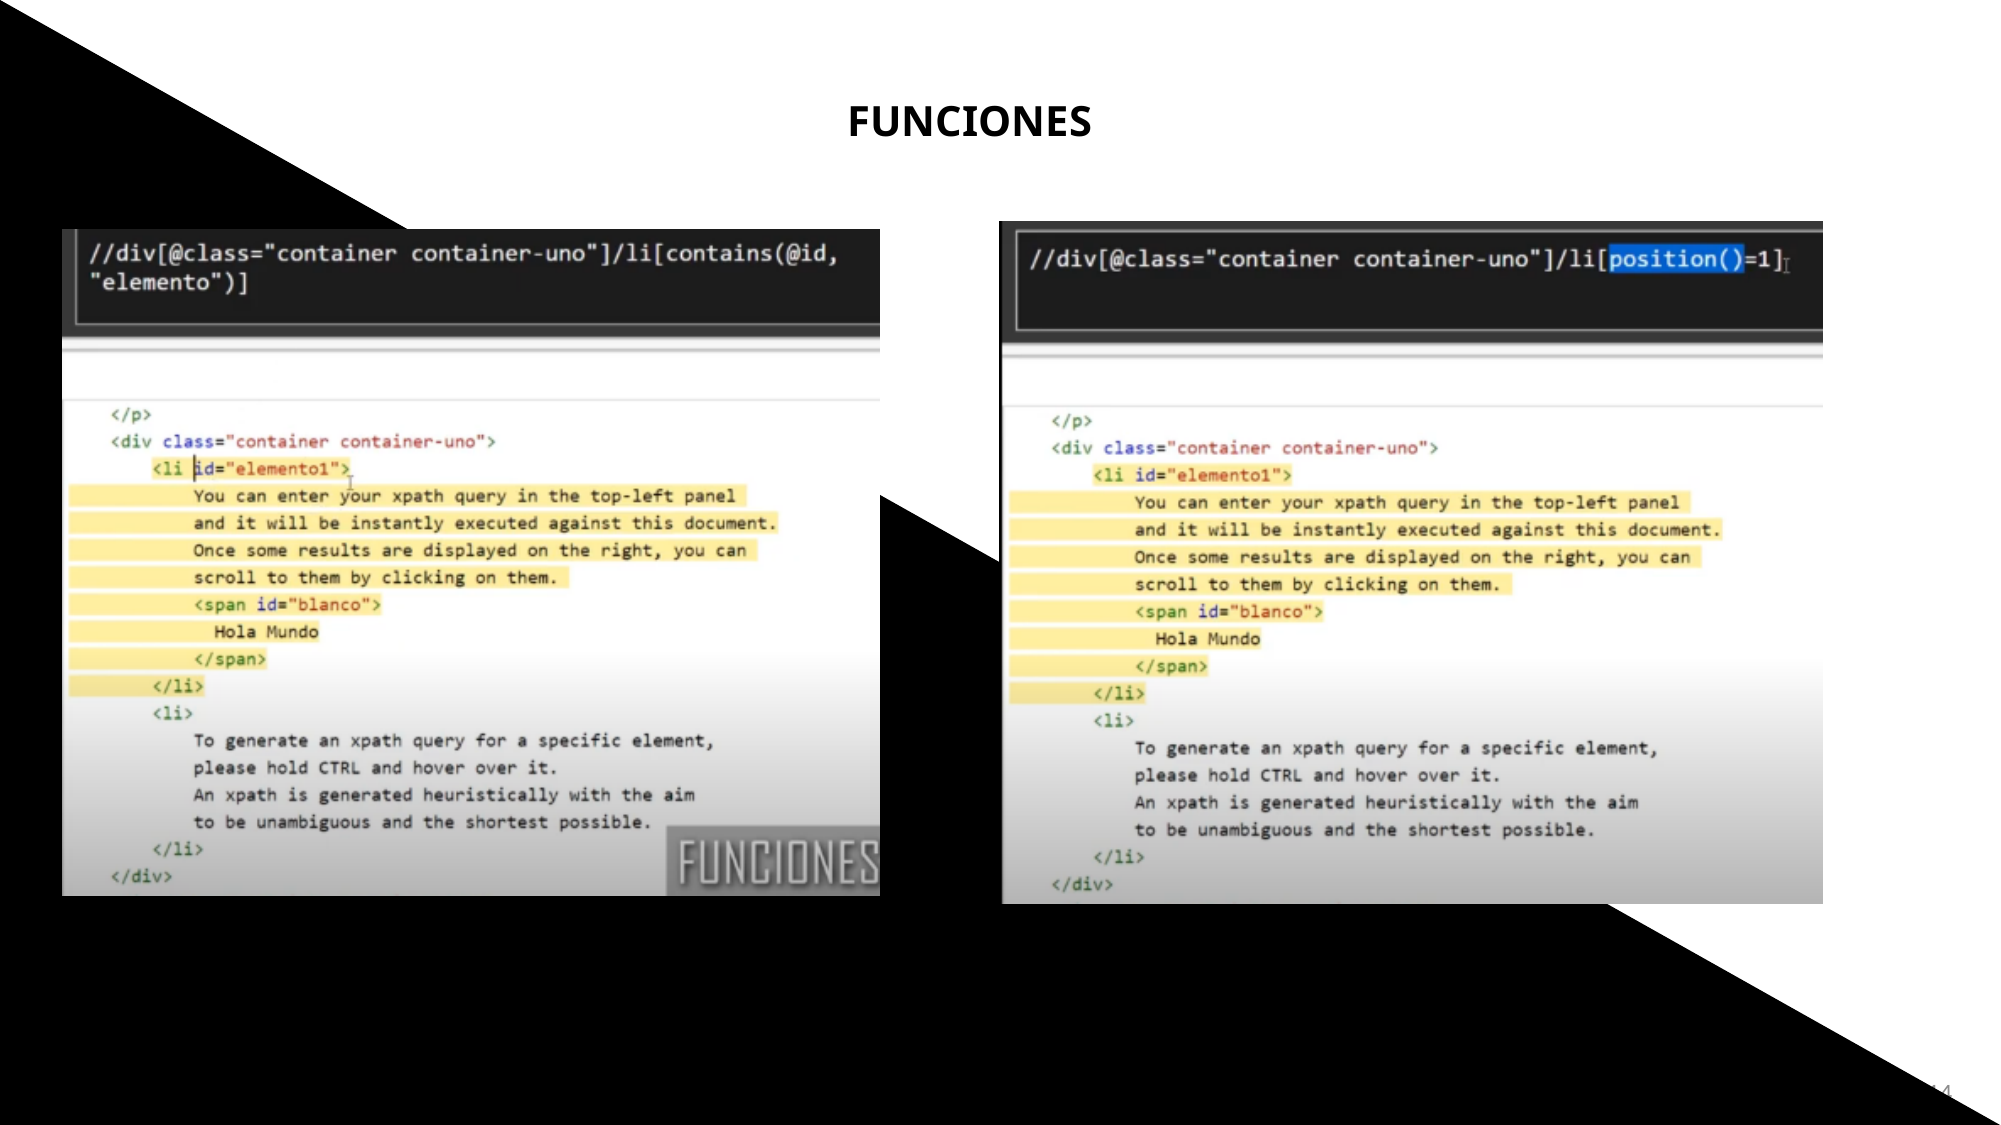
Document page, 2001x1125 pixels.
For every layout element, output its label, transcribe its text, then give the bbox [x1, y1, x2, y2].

picture [999, 221, 1823, 904]
text_box [0, 0, 2000, 1125]
text_box FUNCIONES [832, 86, 1298, 152]
picture [62, 229, 880, 896]
